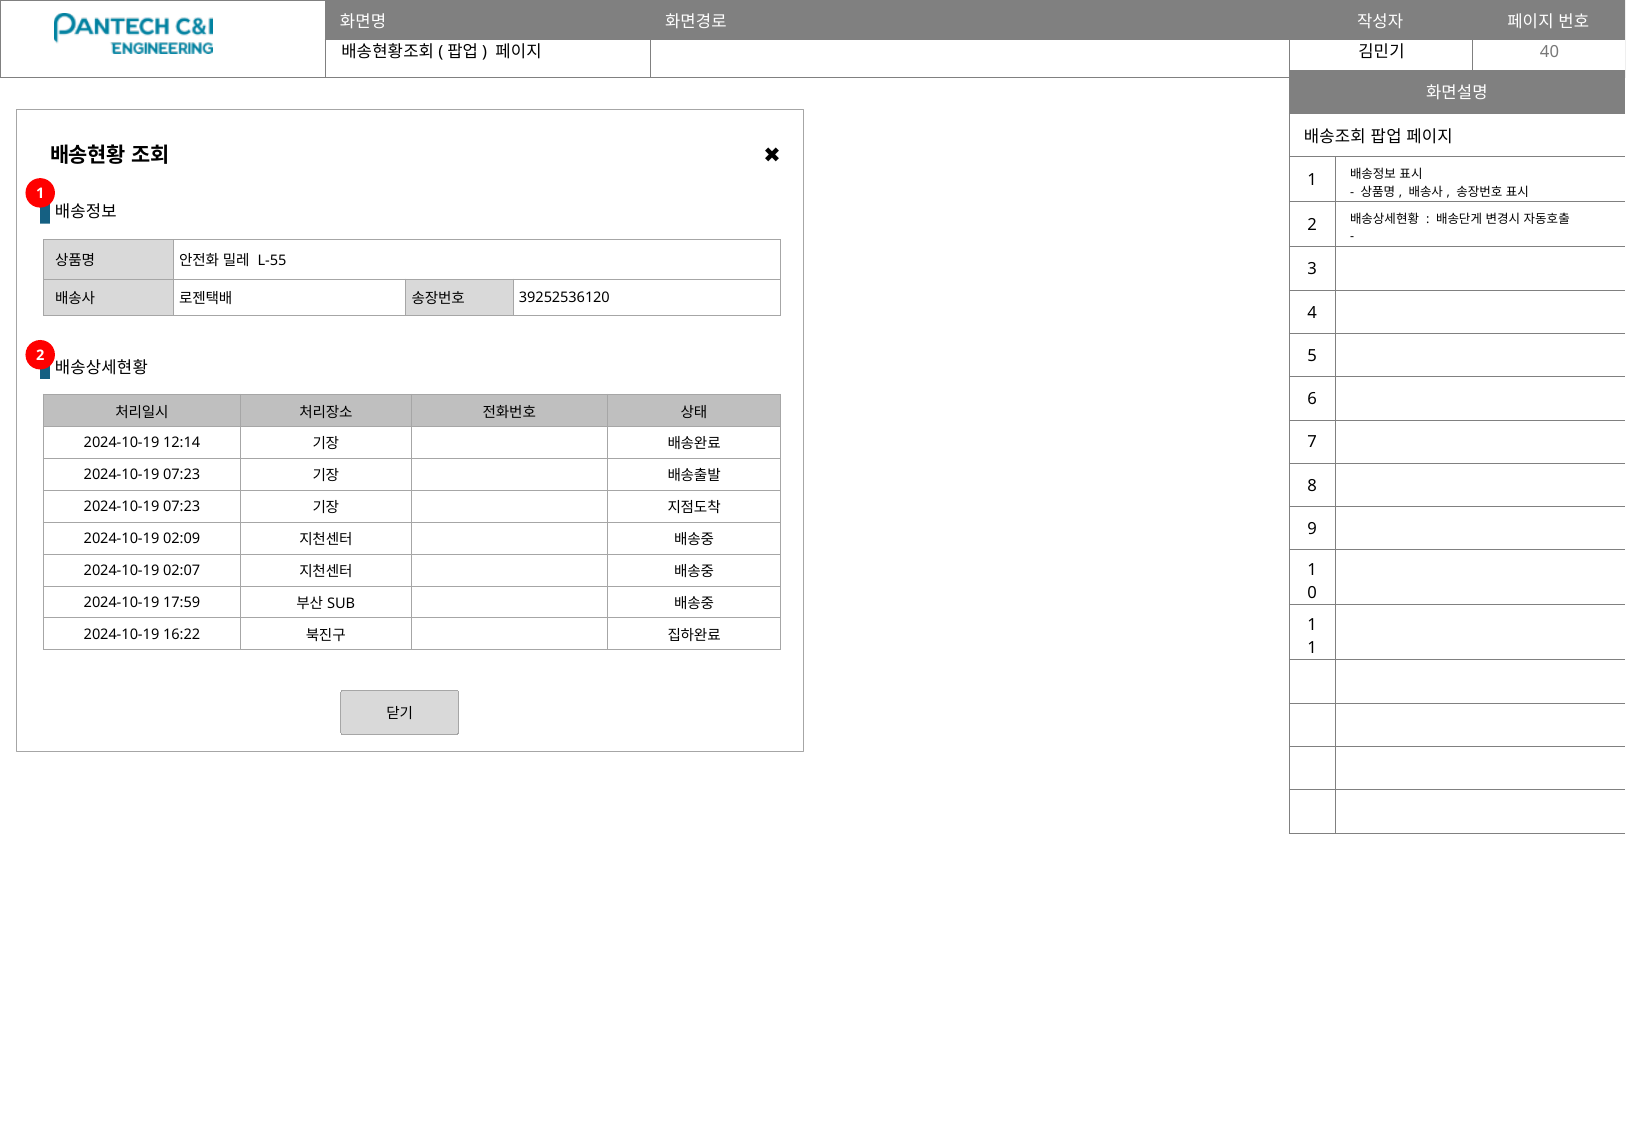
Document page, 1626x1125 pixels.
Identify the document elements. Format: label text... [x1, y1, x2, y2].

table_cell 배송사 [44, 280, 173, 315]
table_cell 6 [1290, 377, 1335, 420]
table_cell 8 [1290, 464, 1335, 506]
table_cell 39252536120 [514, 280, 780, 315]
table_cell 2024-10-19 02:07 [44, 555, 240, 586]
table_cell 배송조회 팝업 페이지 [1290, 114, 1625, 156]
table_cell [1336, 247, 1625, 290]
table_cell 2 [1290, 202, 1335, 246]
table_cell 2024-10-19 02:09 [44, 523, 240, 554]
text_box [16, 109, 804, 752]
table_cell 배송중 [608, 587, 780, 617]
text_box 배송현황조회(팝업) 페이지 [326, 33, 649, 68]
table_cell 집하완료 [608, 618, 780, 649]
table_header 상품명 [44, 240, 173, 279]
table_cell [1336, 507, 1625, 549]
table_cell 2024-10-19 17:59 [44, 587, 240, 617]
table_cell 7 [1290, 421, 1335, 463]
table_header 안전화 밀레 L-55 [174, 240, 780, 279]
table_cell 3 [1290, 247, 1335, 290]
table_cell [1336, 334, 1625, 376]
table_cell 배송중 [608, 523, 780, 554]
table_cell 북진구 [241, 618, 411, 649]
text_box 배송현황 조회 [49, 131, 641, 177]
table_cell 11 [1290, 605, 1335, 659]
table_cell 1 [1290, 157, 1335, 201]
table_cell 배송정보 표시 - 상품명, 배송사, 송장번호 표시 [1336, 157, 1625, 201]
table_cell 기장 [241, 427, 411, 458]
table_cell 9 [1290, 507, 1335, 549]
text_box 2 [25, 339, 55, 370]
table_cell 10 [1290, 550, 1335, 604]
text_box 1 [25, 178, 55, 208]
table_cell [412, 459, 607, 490]
text_box 배송정보 [40, 193, 253, 229]
table_header 처리일시 [44, 395, 240, 426]
table_cell 2024-10-19 16:22 [44, 618, 240, 649]
table_cell 배송중 [608, 555, 780, 586]
table_cell 배송완료 [608, 427, 780, 458]
table_cell 5 [1290, 334, 1335, 376]
table_cell 4 [1290, 291, 1335, 333]
table_cell [412, 523, 607, 554]
table_cell [412, 587, 607, 617]
table_cell 기장 [241, 491, 411, 522]
table_cell 2024-10-19 07:23 [44, 491, 240, 522]
table_cell [1336, 790, 1625, 833]
text_box ✖ [711, 131, 781, 177]
table_cell 송장번호 [406, 280, 513, 315]
table_cell 배송상세현황 : 배송단게 변경시 자동호출 - [1336, 202, 1625, 246]
table_cell [1290, 704, 1335, 746]
table_cell 기장 [241, 459, 411, 490]
table_cell 2024-10-19 12:14 [44, 427, 240, 458]
table_cell 2024-10-19 07:23 [44, 459, 240, 490]
table_cell [1336, 747, 1625, 789]
table_cell [1336, 550, 1625, 604]
text_box 배송상세현황 [40, 349, 253, 384]
table_cell [1336, 377, 1625, 420]
table_cell [1290, 660, 1335, 703]
table_cell [412, 427, 607, 458]
table_cell 부산SUB [241, 587, 411, 617]
table_cell [1336, 464, 1625, 506]
table_cell [412, 491, 607, 522]
table_cell 지천센터 [241, 523, 411, 554]
table_cell 로젠택배 [174, 280, 405, 315]
table_cell 지점도착 [608, 491, 780, 522]
picture [54, 13, 213, 54]
table_cell [1336, 421, 1625, 463]
table_cell [412, 618, 607, 649]
table_cell [1290, 747, 1335, 789]
text_box 닫기 [340, 690, 459, 735]
slide_number 40 [1474, 33, 1625, 70]
table_cell [412, 555, 607, 586]
table_cell [1336, 704, 1625, 746]
table_header 상태 [608, 395, 780, 426]
table_cell 지천센터 [241, 555, 411, 586]
table_cell [1336, 660, 1625, 703]
table_cell [1290, 790, 1335, 833]
table_header 처리장소 [241, 395, 411, 426]
table_header 화면설명 [1290, 71, 1625, 113]
table_cell 배송출발 [608, 459, 780, 490]
table_cell [1336, 291, 1625, 333]
table_cell [1336, 605, 1625, 659]
table_header 전화번호 [412, 395, 607, 426]
